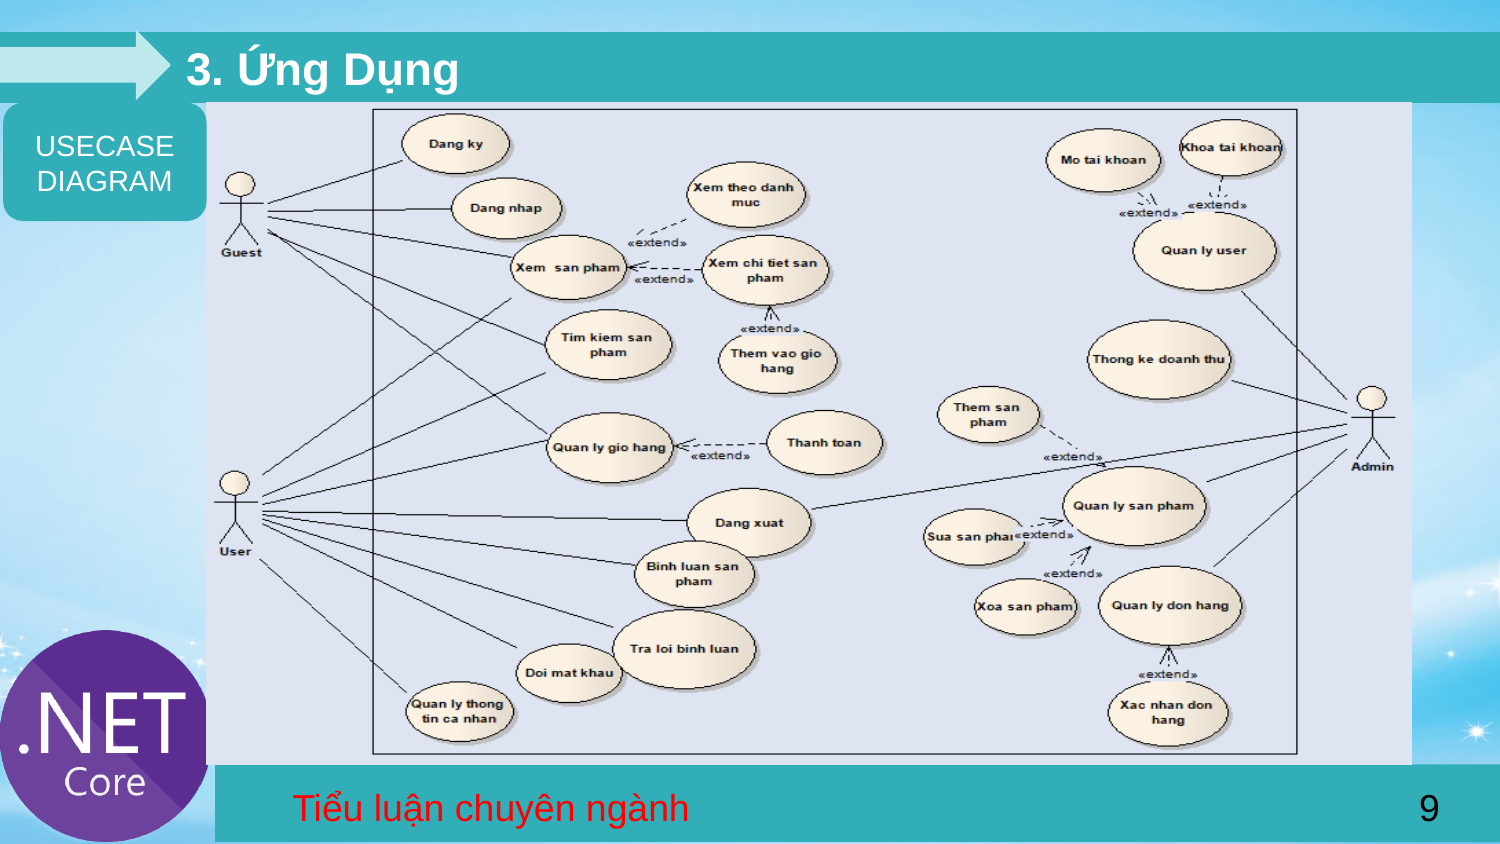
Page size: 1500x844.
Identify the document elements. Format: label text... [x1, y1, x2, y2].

picture [0, 102, 1500, 844]
picture [0, 0, 1500, 32]
text_box USECASE DIAGRAM [1, 100, 202, 224]
text_box 3. Ứng Dụng [171, 32, 632, 102]
